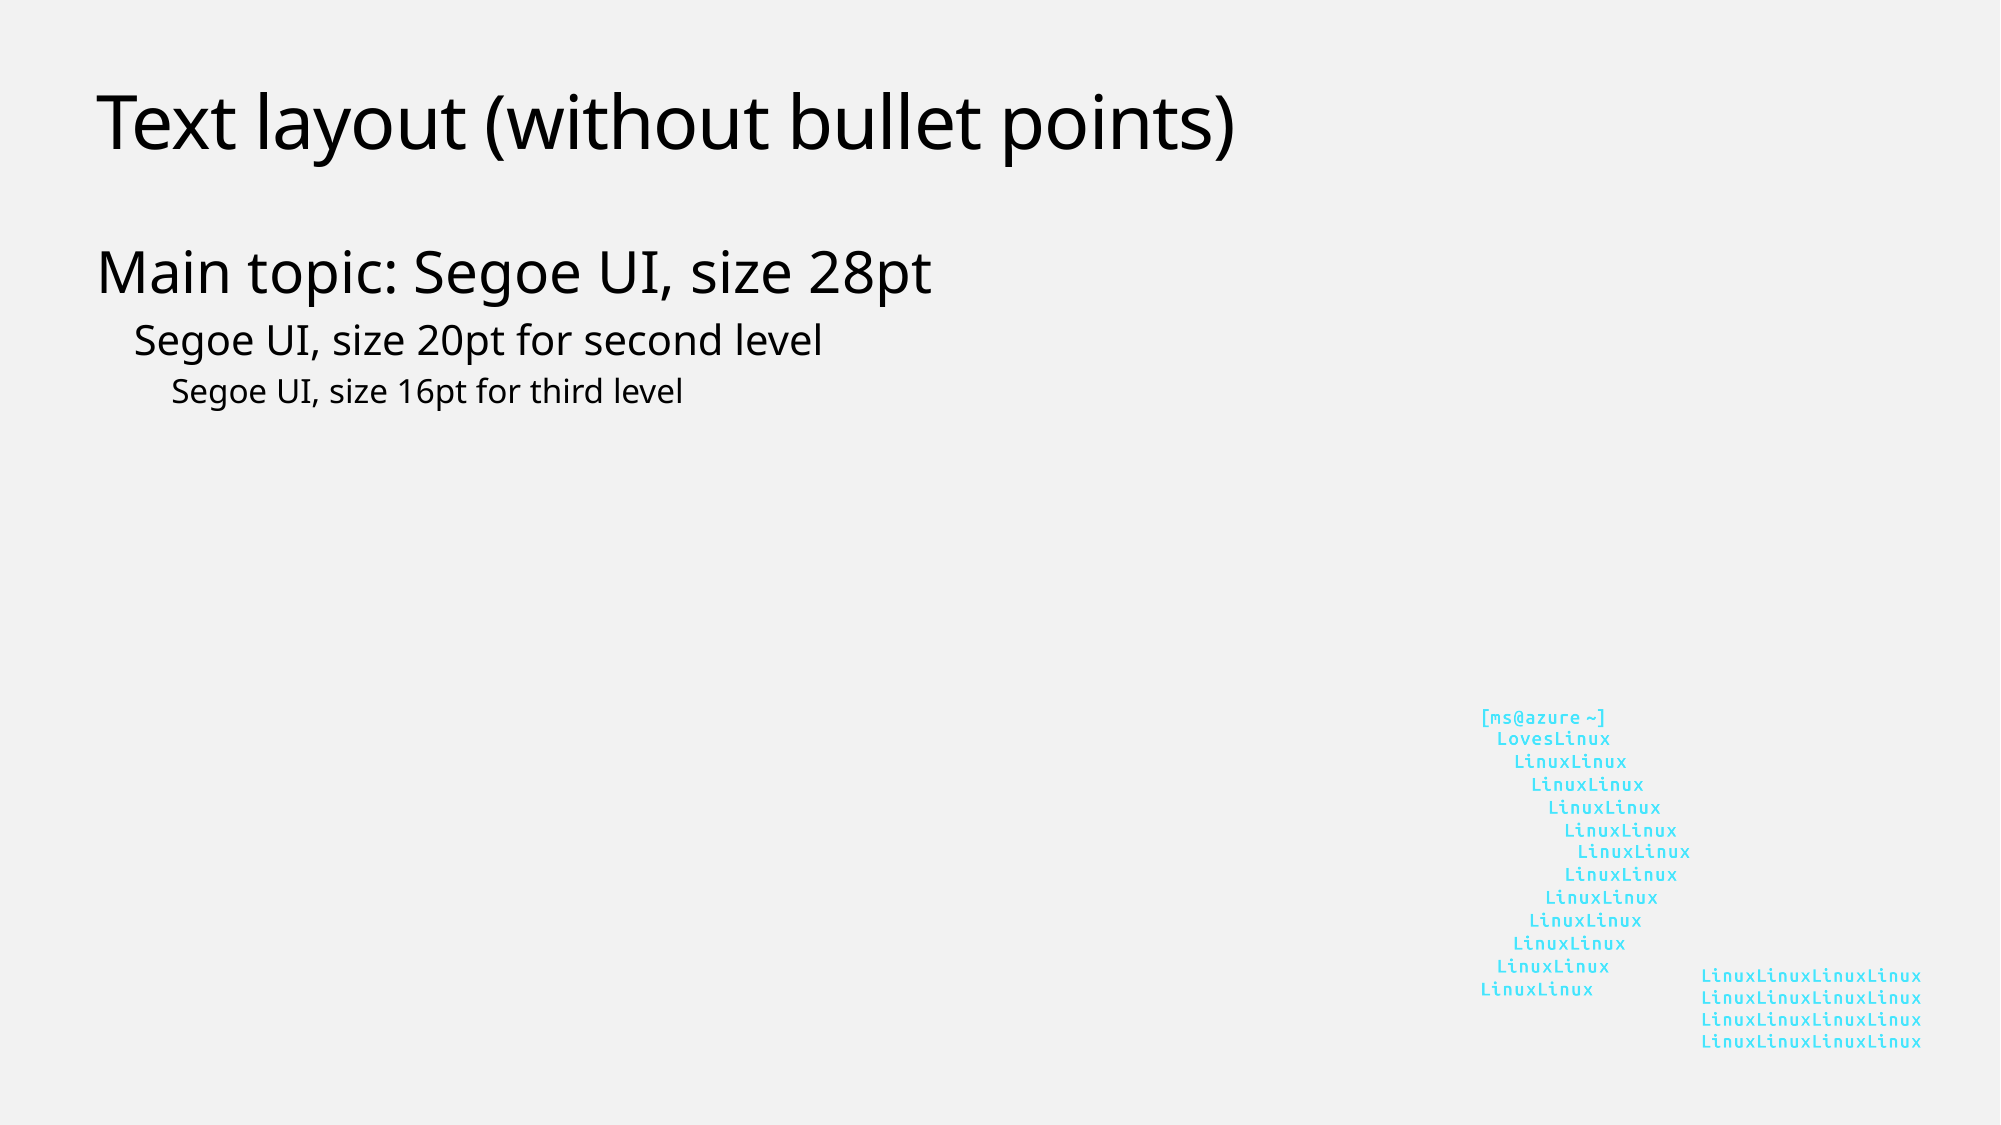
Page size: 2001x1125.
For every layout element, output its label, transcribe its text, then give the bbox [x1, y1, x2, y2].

title Text layout (without bullet points) [96, 75, 1904, 166]
list Main topic: Segoe UI, size 28pt Segoe UI, size 20pt for second level Segoe UI, size 16pt for third level [96, 235, 1904, 415]
picture [1482, 709, 1921, 1048]
